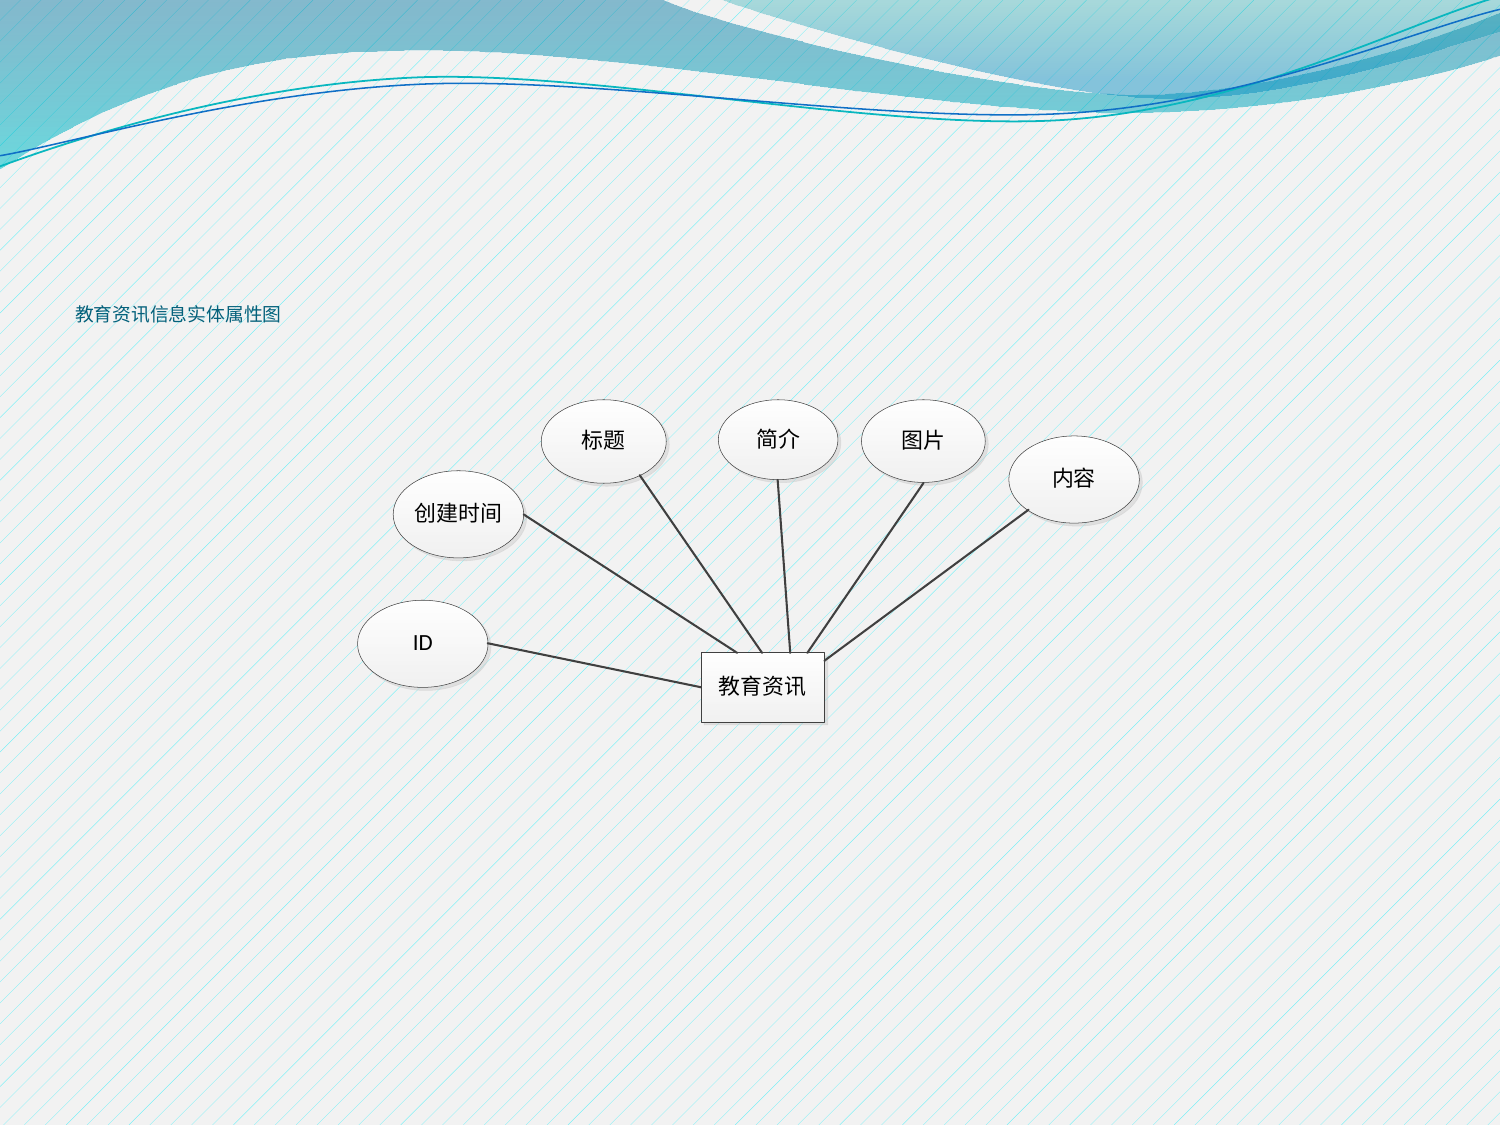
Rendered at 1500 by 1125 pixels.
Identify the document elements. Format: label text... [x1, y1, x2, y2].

title 教育资讯信息实体属性图 [75, 160, 1425, 348]
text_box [354, 396, 1146, 729]
